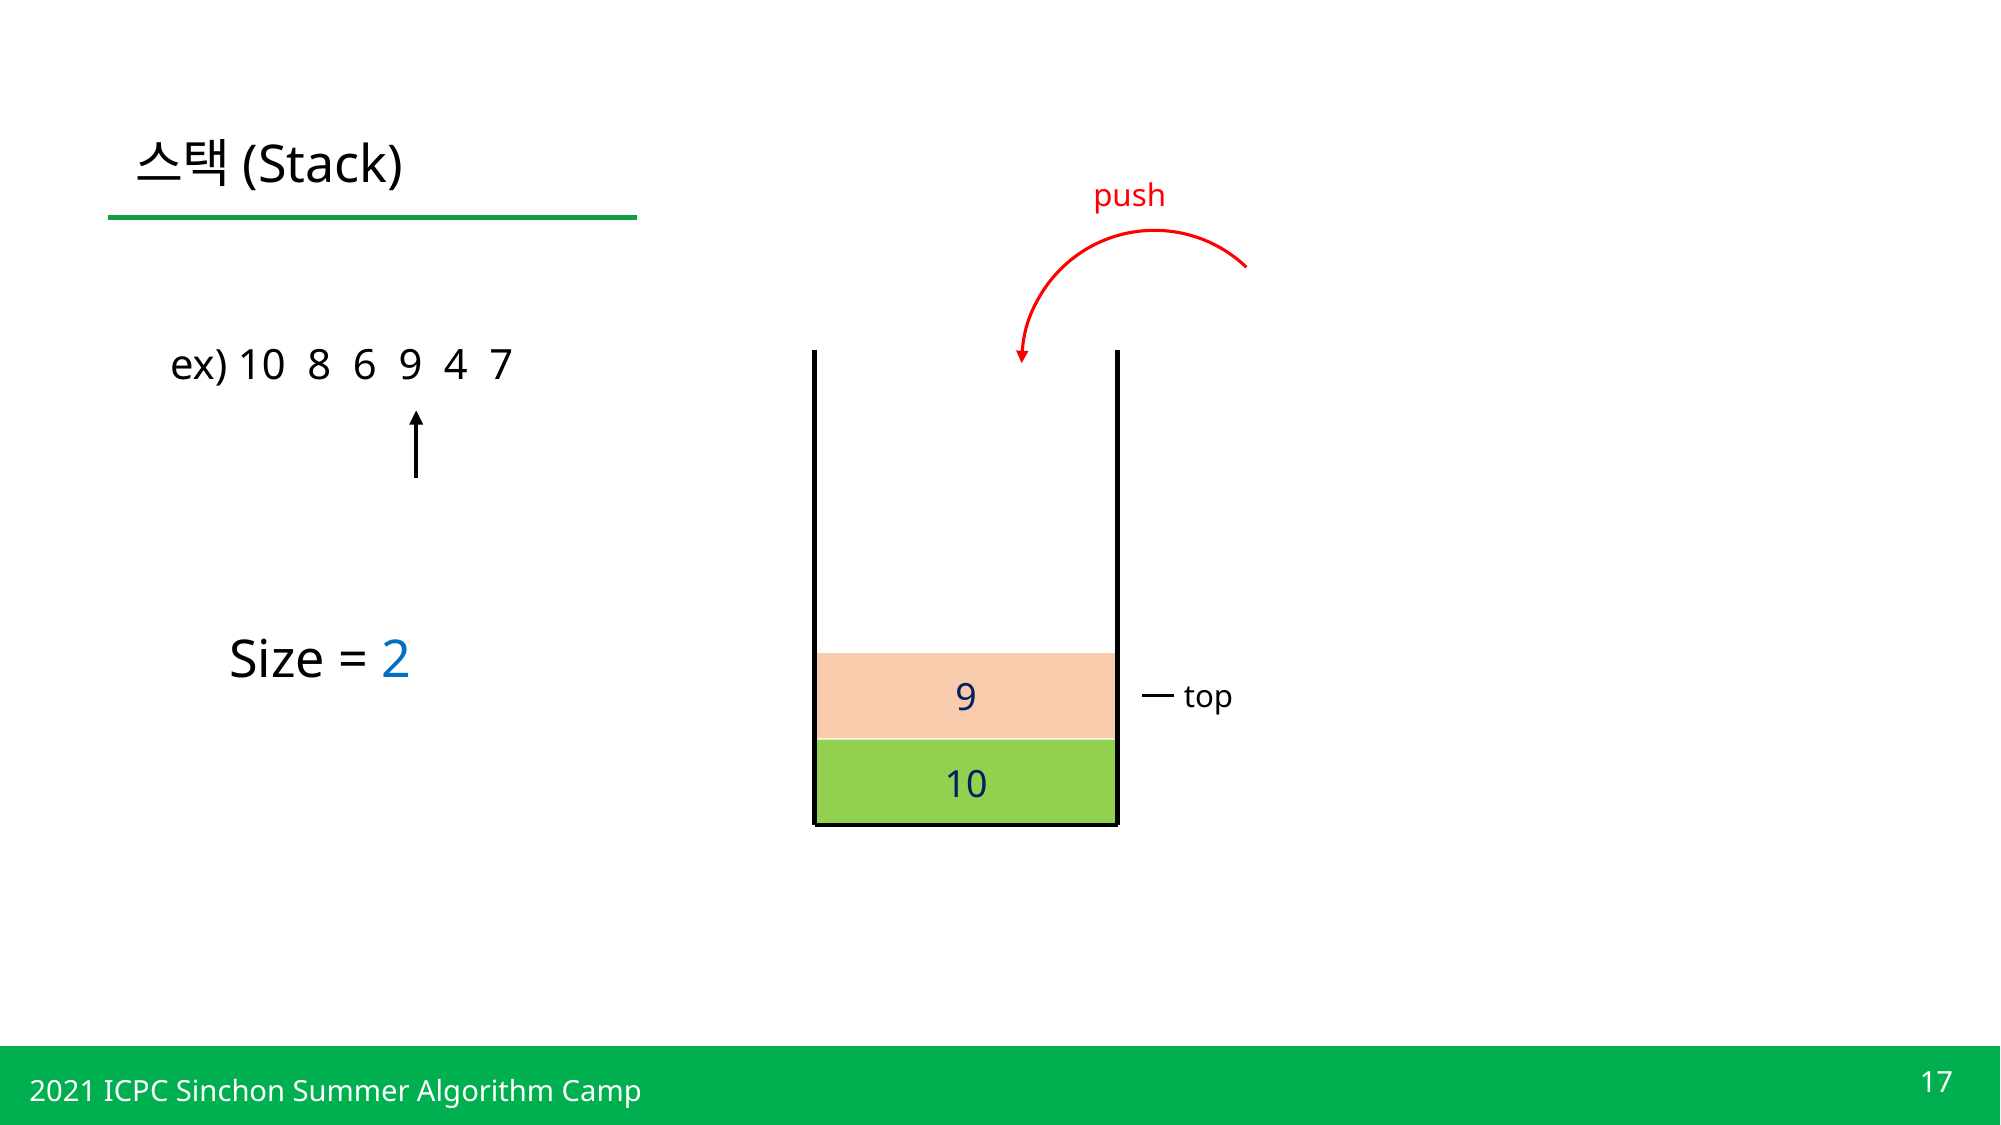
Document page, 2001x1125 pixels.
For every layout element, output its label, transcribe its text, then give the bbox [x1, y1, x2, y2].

text_box ex) 10 8 6 9 4 7 [155, 330, 739, 395]
text_box [1021, 229, 1247, 364]
slide_number 17 [1817, 1053, 1969, 1114]
text_box 2021 ICPC Sinchon Summer Algorithm Camp [14, 1064, 880, 1115]
text_box top [1168, 669, 1280, 722]
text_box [814, 349, 1118, 825]
text_box [0, 1046, 2000, 1125]
text_box Size = 2 [214, 617, 447, 695]
text_box 스택(Stack) [120, 123, 649, 201]
text_box push [1078, 167, 1197, 220]
